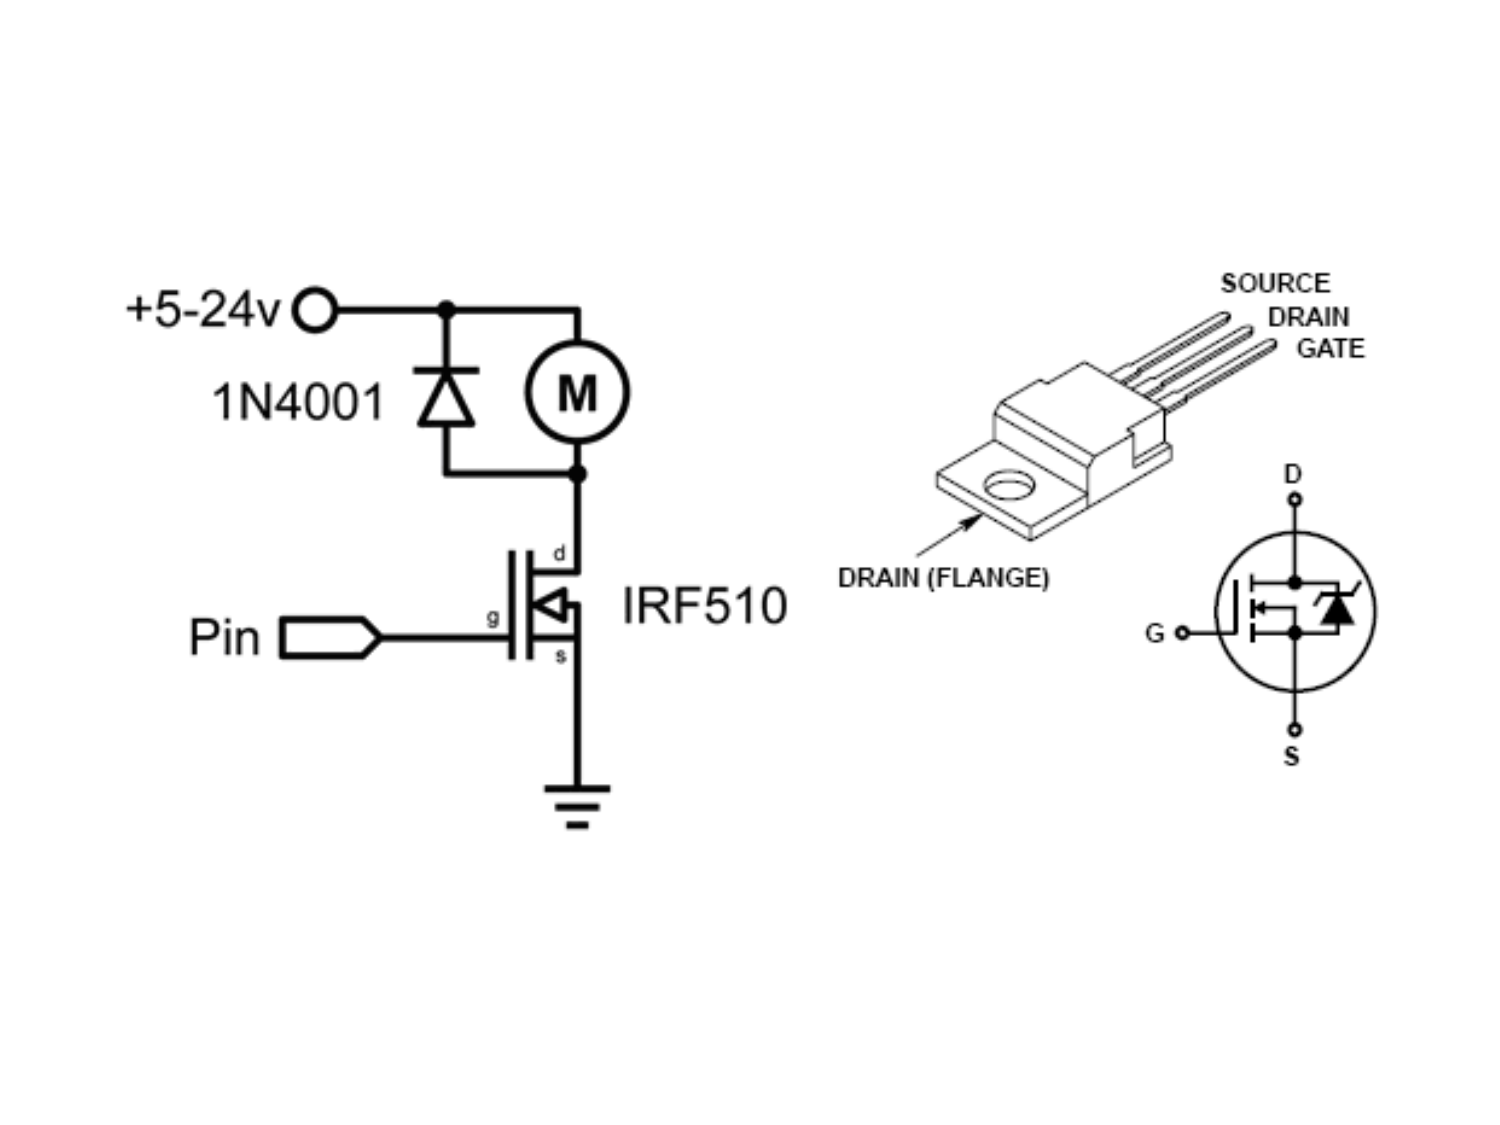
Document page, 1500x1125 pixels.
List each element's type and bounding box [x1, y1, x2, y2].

picture [123, 269, 1408, 847]
